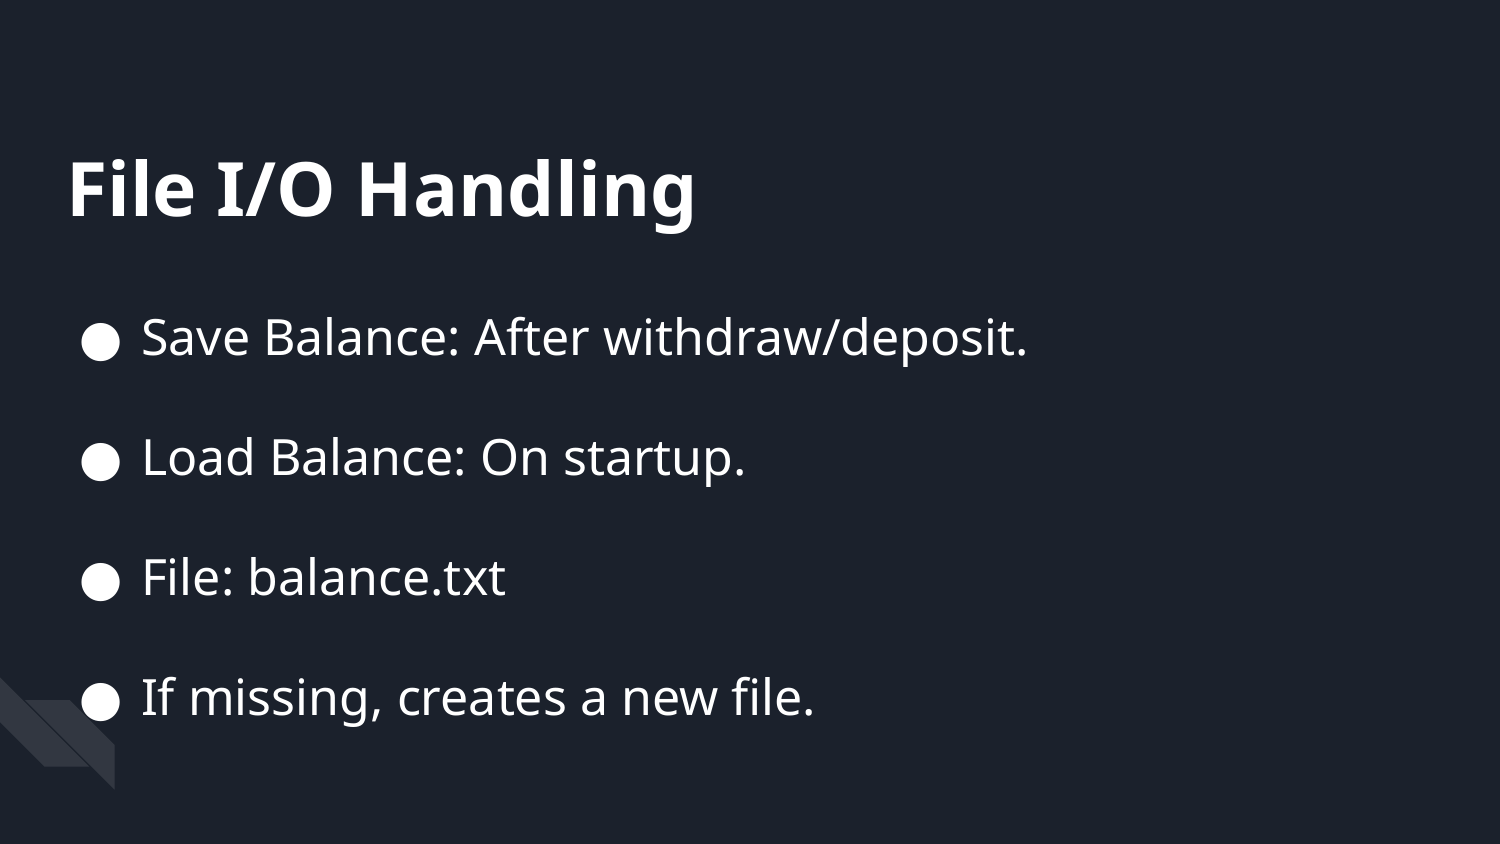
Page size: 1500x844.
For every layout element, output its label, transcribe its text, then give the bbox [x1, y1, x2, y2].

list File I/O Handling Save Balance: After withdraw/deposit. Load Balance: On startup. File: balance.txt If missing, creates a new file. [51, 91, 1428, 776]
